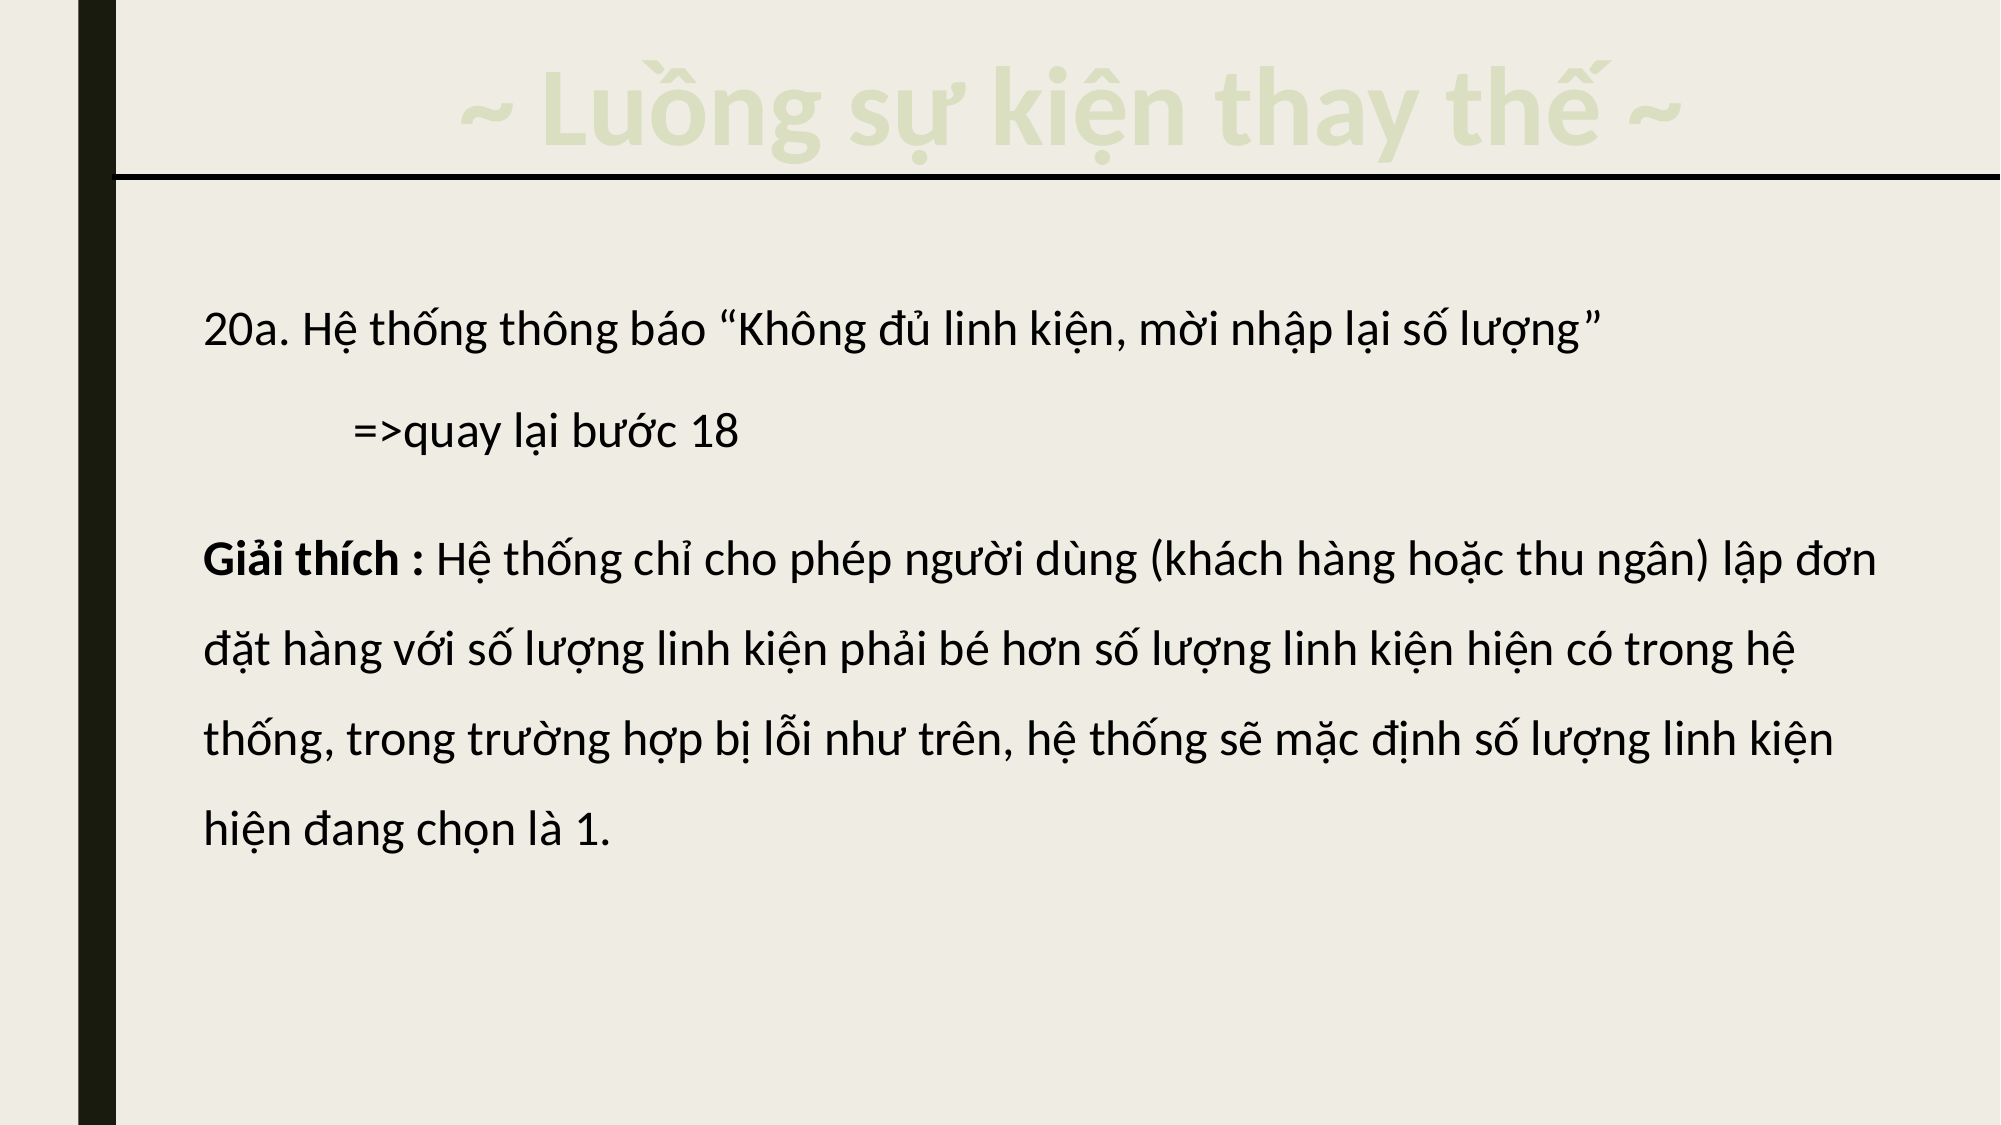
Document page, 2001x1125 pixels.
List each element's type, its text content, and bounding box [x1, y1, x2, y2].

text_box Giải thích : Hệ thống chỉ cho phép người dùng (khách hàng hoặc thu ngân) lập đơn đặt hàng với số lượng linh kiện phải bé hơn số lượng linh kiện hiện có trong hệ thống, trong trường hợp bị lỗi như trên, hệ thống sẽ mặc định số lượng linh kiện hiện đang chọn là 1. [189, 487, 1900, 863]
text_box 20a. Hệ thống thông báo “Không đủ linh kiện, mời nhập lại số lượng” =>quay lại bước 18 [189, 257, 1900, 465]
text_box ~ Luồng sự kiện thay thế ~ [444, 25, 1700, 174]
